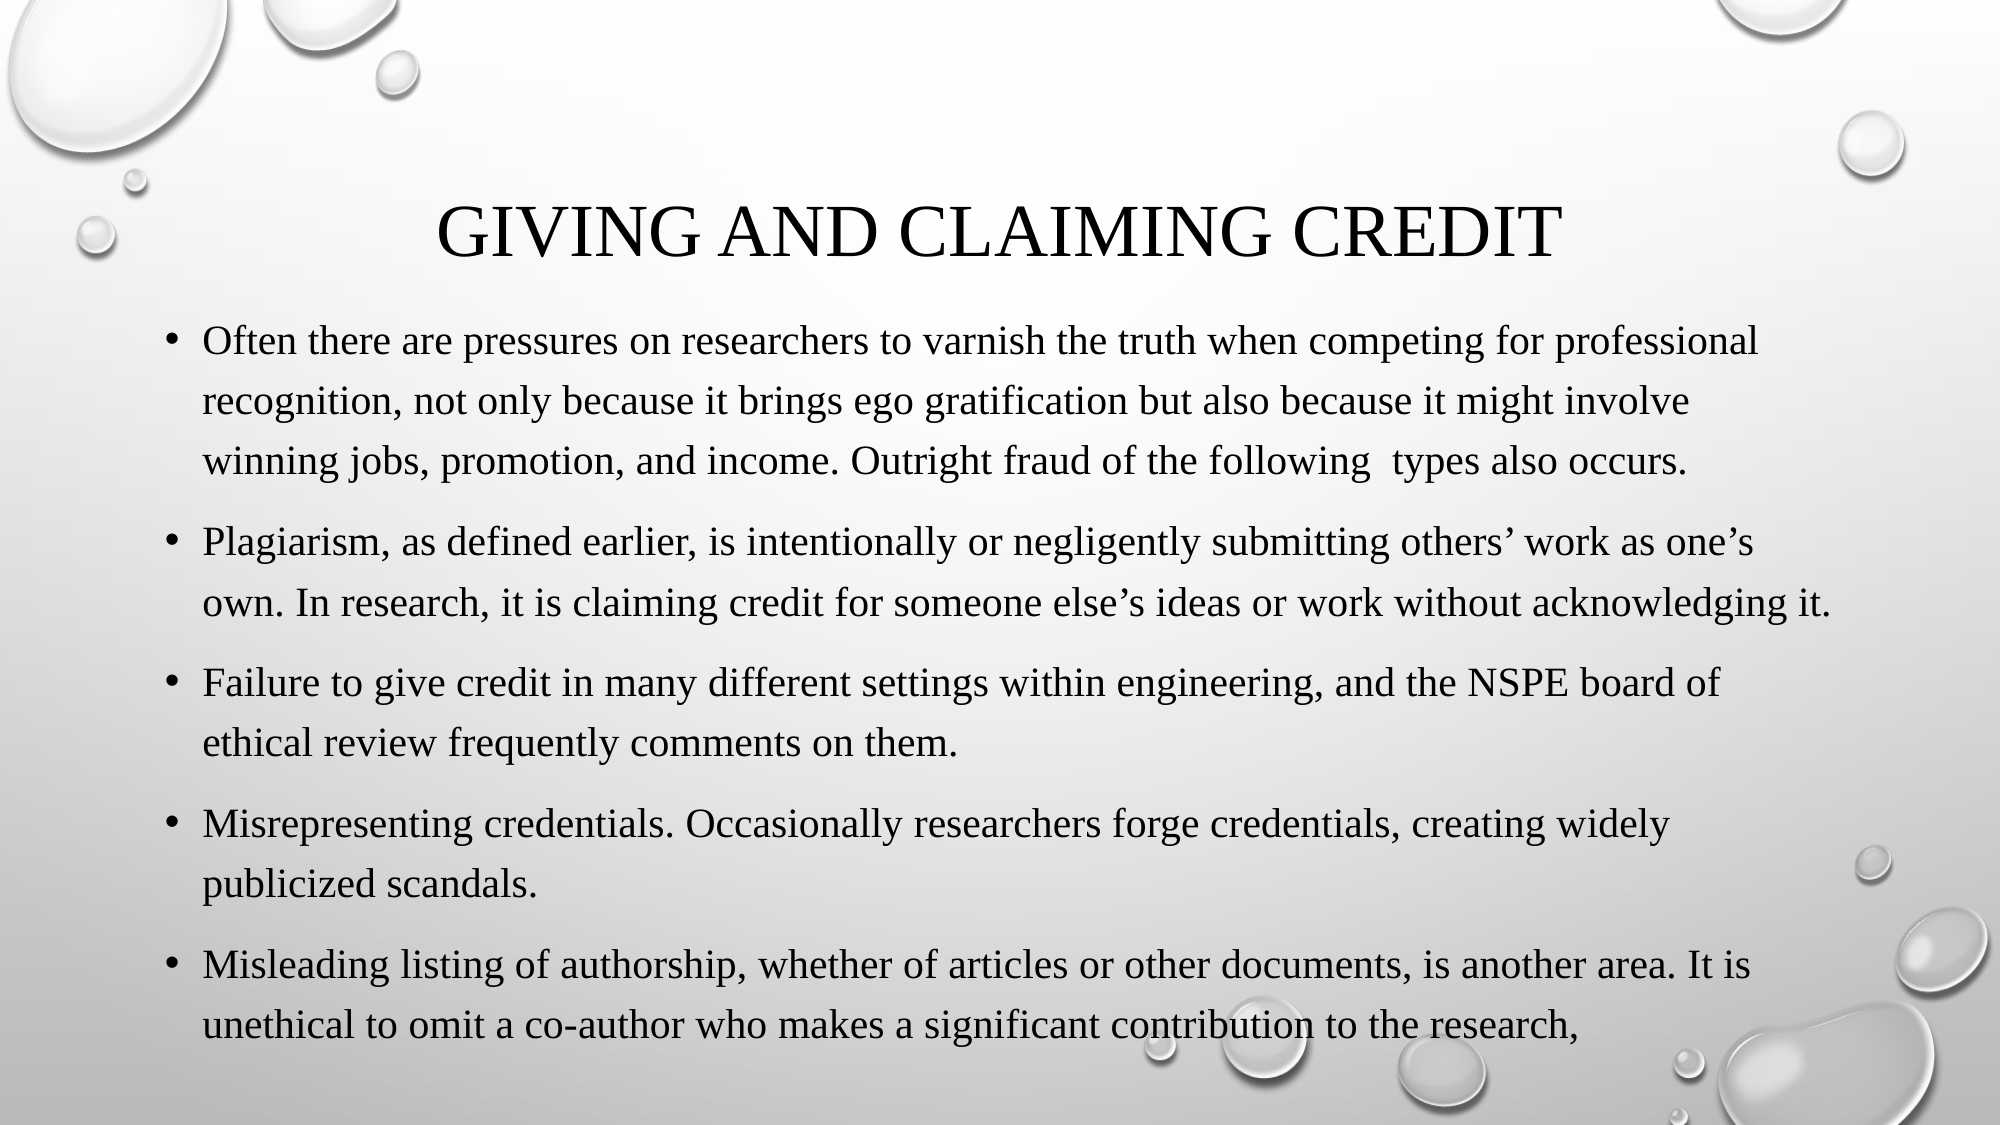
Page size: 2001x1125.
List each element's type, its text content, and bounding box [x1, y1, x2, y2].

list Often there are pressures on researchers to varnish the truth when competing for professional recognition, not only because it brings ego gratification but also because it might involve winning jobs, promotion, and income. Outright fraud of the following types also occurs. Plagiarism, as defined earlier, is intentionally or negligently submitting others’ work as one’s own. In research, it is claiming credit for someone else’s ideas or work without acknowledging it. Failure to give credit in many different settings within engineering, and the NSPE board of ethical review frequently comments on them. Misrepresenting credentials. Occasionally researchers forge credentials, creating widely publicized scandals. Misleading listing of authorship, whether of articles or other documents, is another area. It is unethical to omit a co-author who makes a significant contribution to the research, [149, 295, 1850, 1059]
title GIVING AND CLAIMING CREDIT [149, 101, 1851, 364]
picture [0, 0, 2000, 1125]
